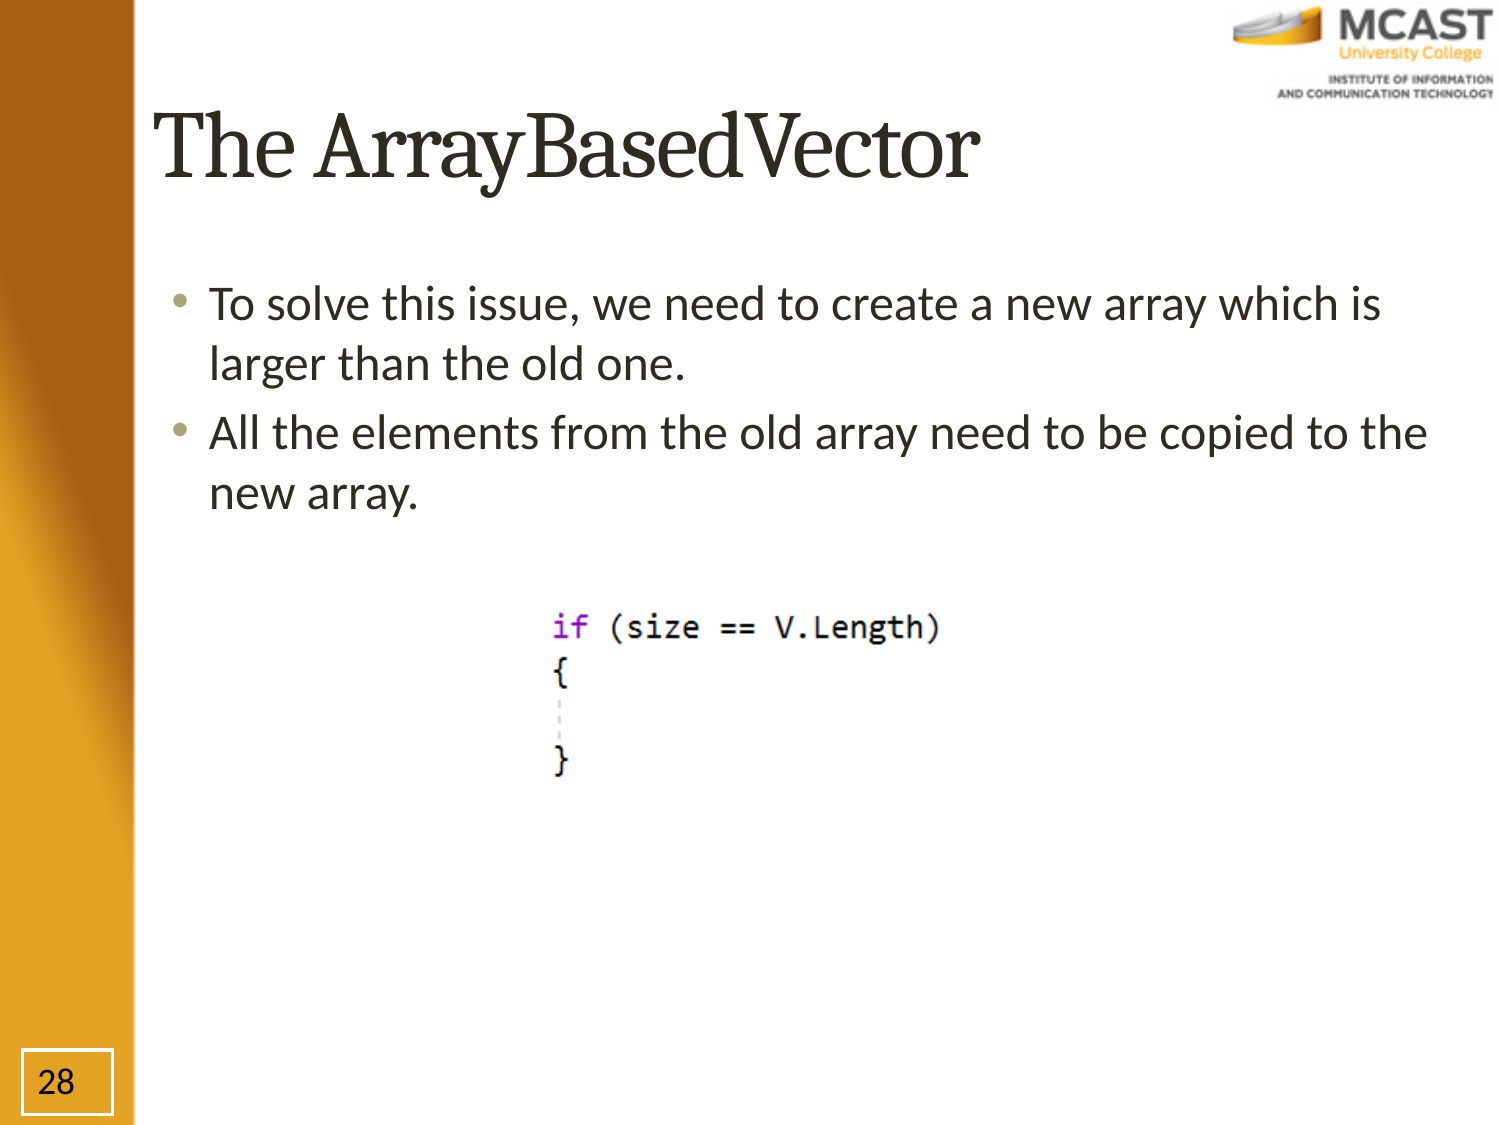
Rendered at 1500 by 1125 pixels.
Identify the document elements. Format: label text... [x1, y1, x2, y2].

title The ArrayBasedVector [137, 45, 1263, 233]
list To solve this issue, we need to create a new array which is larger than the old one. All the elements from the old array need to be copied to the new array. [137, 262, 1500, 1050]
picture [0, 0, 1500, 1125]
text_box 28 [22, 1049, 113, 1115]
picture [547, 599, 953, 785]
